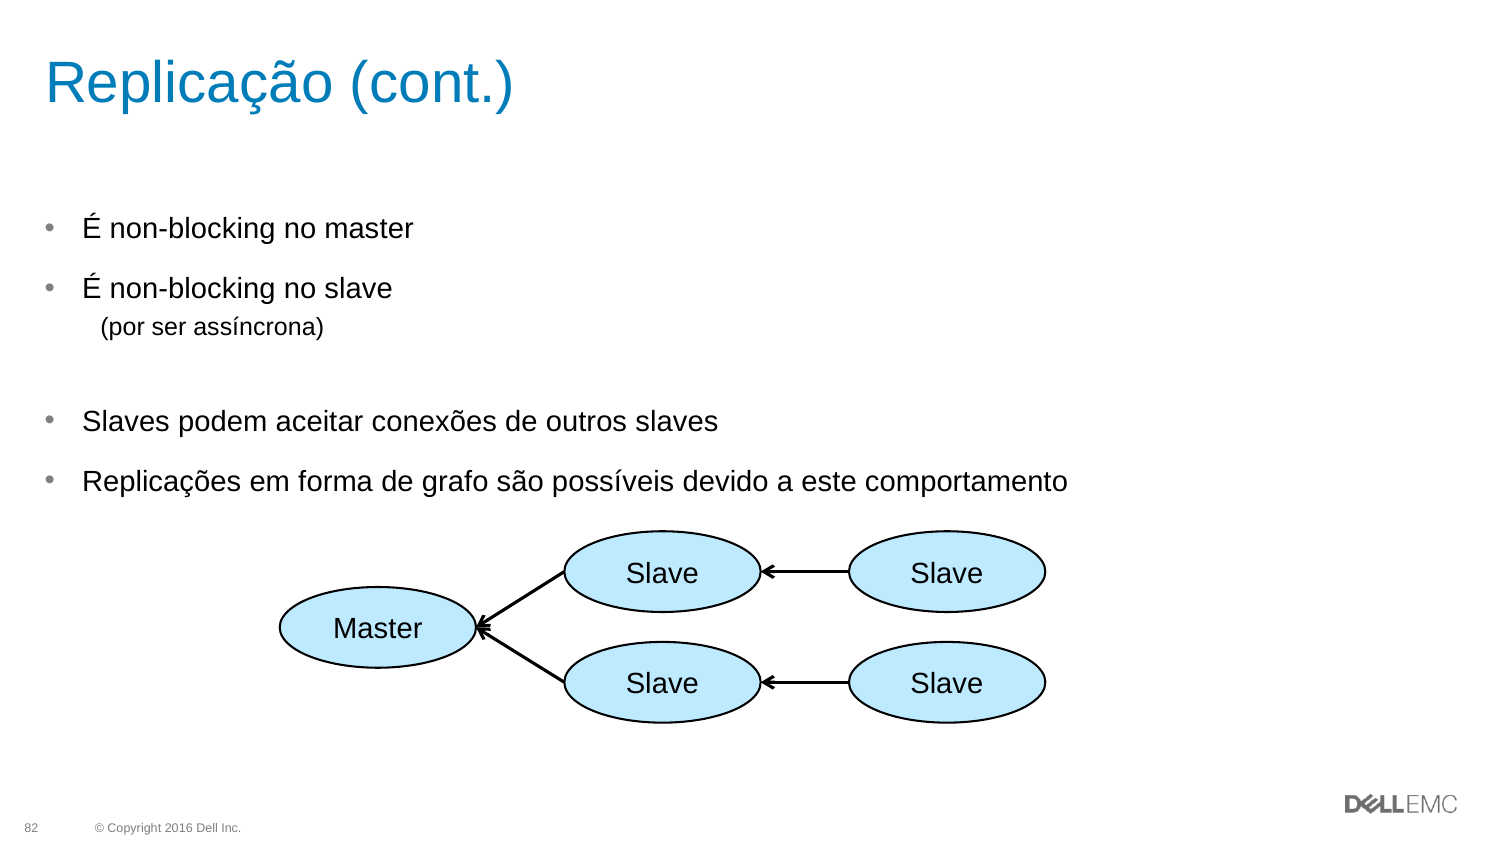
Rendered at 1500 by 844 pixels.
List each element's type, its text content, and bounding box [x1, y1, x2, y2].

text_box Slave [563, 639, 763, 725]
text_box Slave [562, 529, 763, 615]
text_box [475, 627, 565, 683]
list É non-blocking no master É non-blocking no slave (por ser assíncrona) Slaves podem aceitar conexões de outros slaves Replicações em forma de grafo são possíveis devido a este comportamento [44, 209, 1350, 734]
title Replicação (cont.) [45, 44, 1350, 150]
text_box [475, 571, 565, 626]
text_box Slave [847, 529, 1048, 615]
picture [1345, 793, 1457, 814]
text_box Master [277, 584, 470, 670]
text_box Slave [847, 639, 1048, 725]
